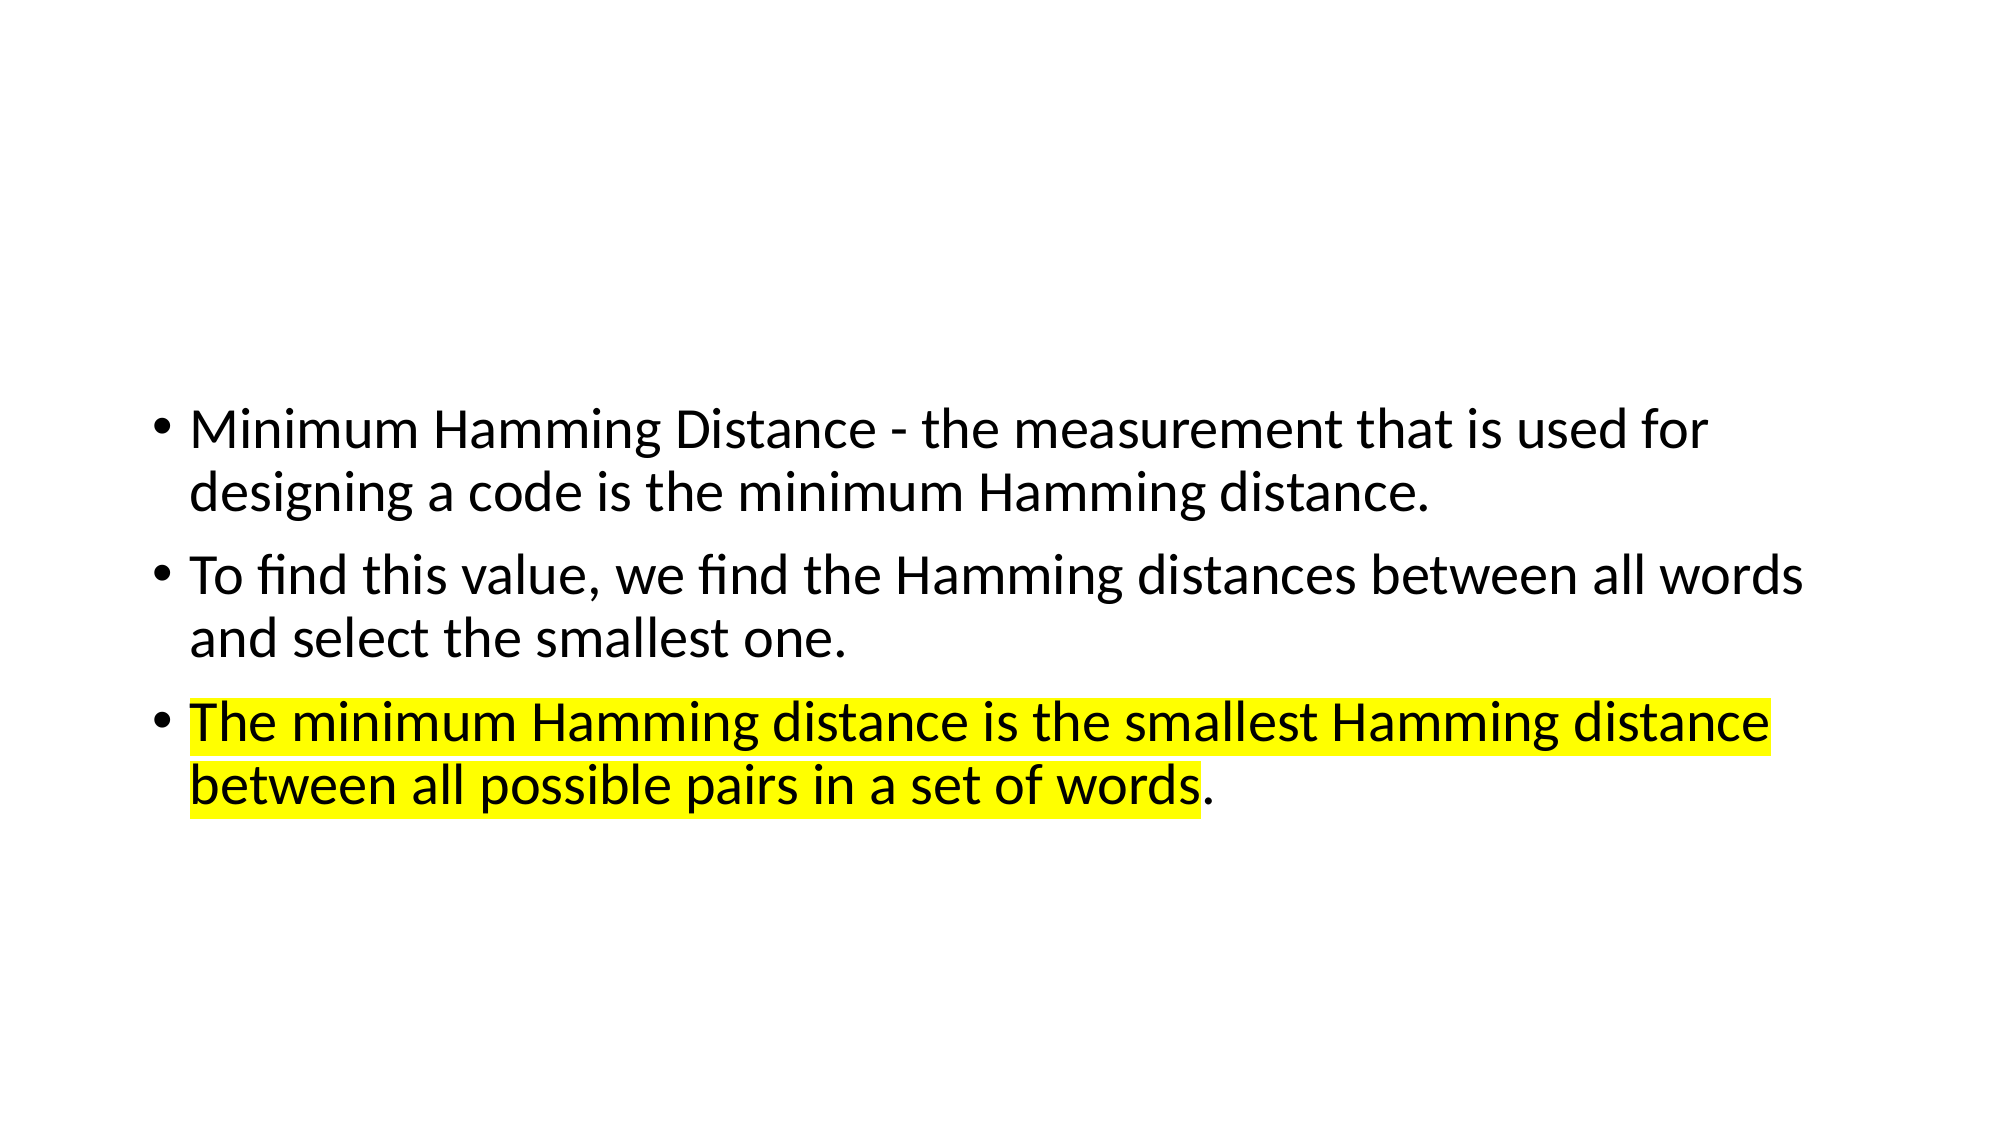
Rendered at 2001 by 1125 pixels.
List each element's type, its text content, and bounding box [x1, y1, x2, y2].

list Minimum Hamming Distance - the measurement that is used for designing a code is the minimum Hamming distance. To find this value, we find the Hamming distances between all words and select the smallest one. The minimum Hamming distance is the smallest Hamming distance between all possible pairs in a set of words. [137, 299, 1863, 1014]
